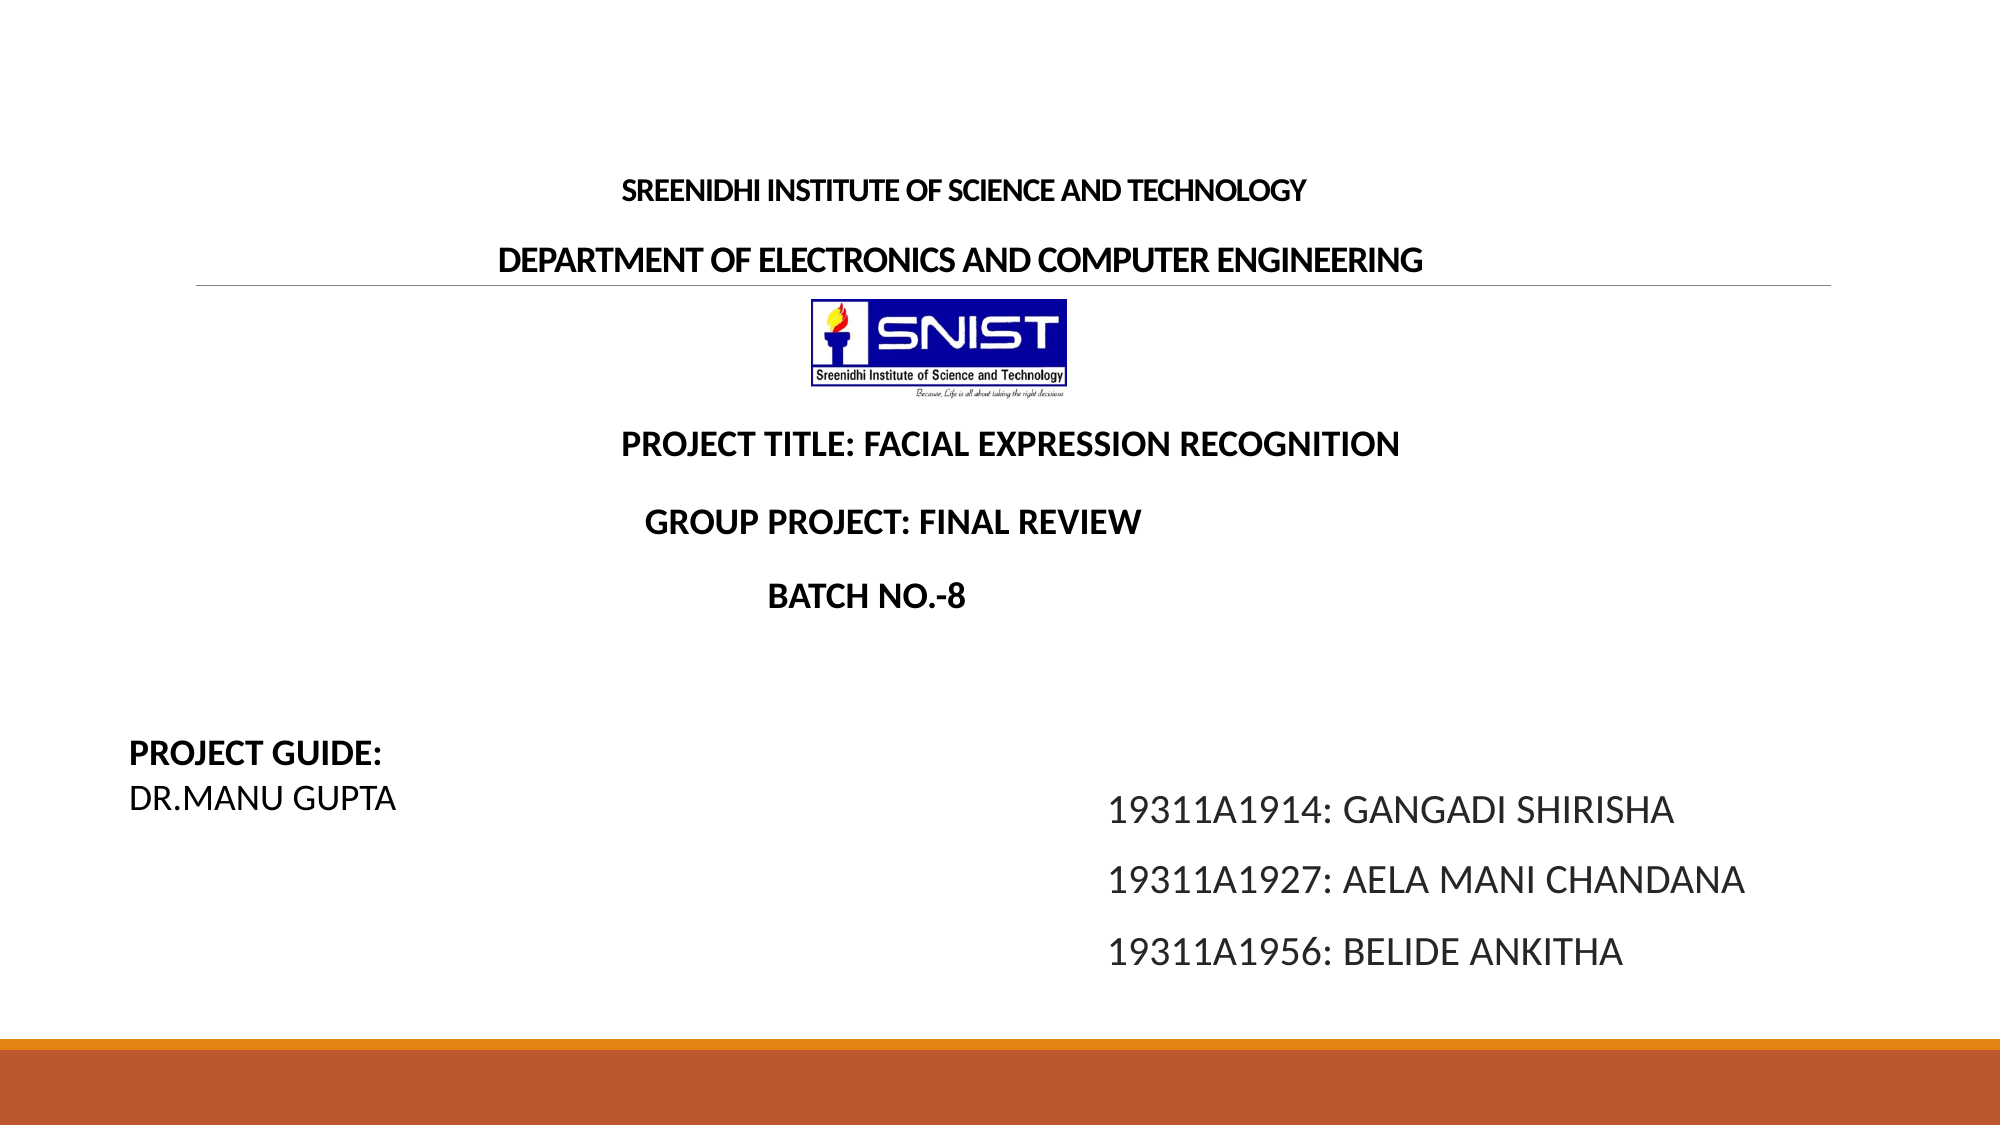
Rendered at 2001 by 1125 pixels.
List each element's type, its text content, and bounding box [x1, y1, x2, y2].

text_box BATCH NO.-8 [752, 563, 1203, 624]
title SREENIDHI INSTITUTE OF SCIENCE AND TECHNOLOGY DEPARTMENT OF ELECTRONICS AND COMPUTER ENGINEERING [177, 74, 1753, 289]
text_box 19311A1914: GANGADI SHIRISHA 19311A1927: AELA MANI CHANDANA 19311A1956: BELIDE ANKITHA [1091, 773, 2000, 991]
text_box GROUP PROJECT: FINAL REVIEW [629, 489, 1435, 550]
text_box PROJECT TITLE: FACIAL EXPRESSION RECOGNITION [105, 411, 1918, 472]
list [810, 299, 1067, 401]
text_box PROJECT GUIDE: DR.MANU GUPTA [114, 720, 650, 826]
